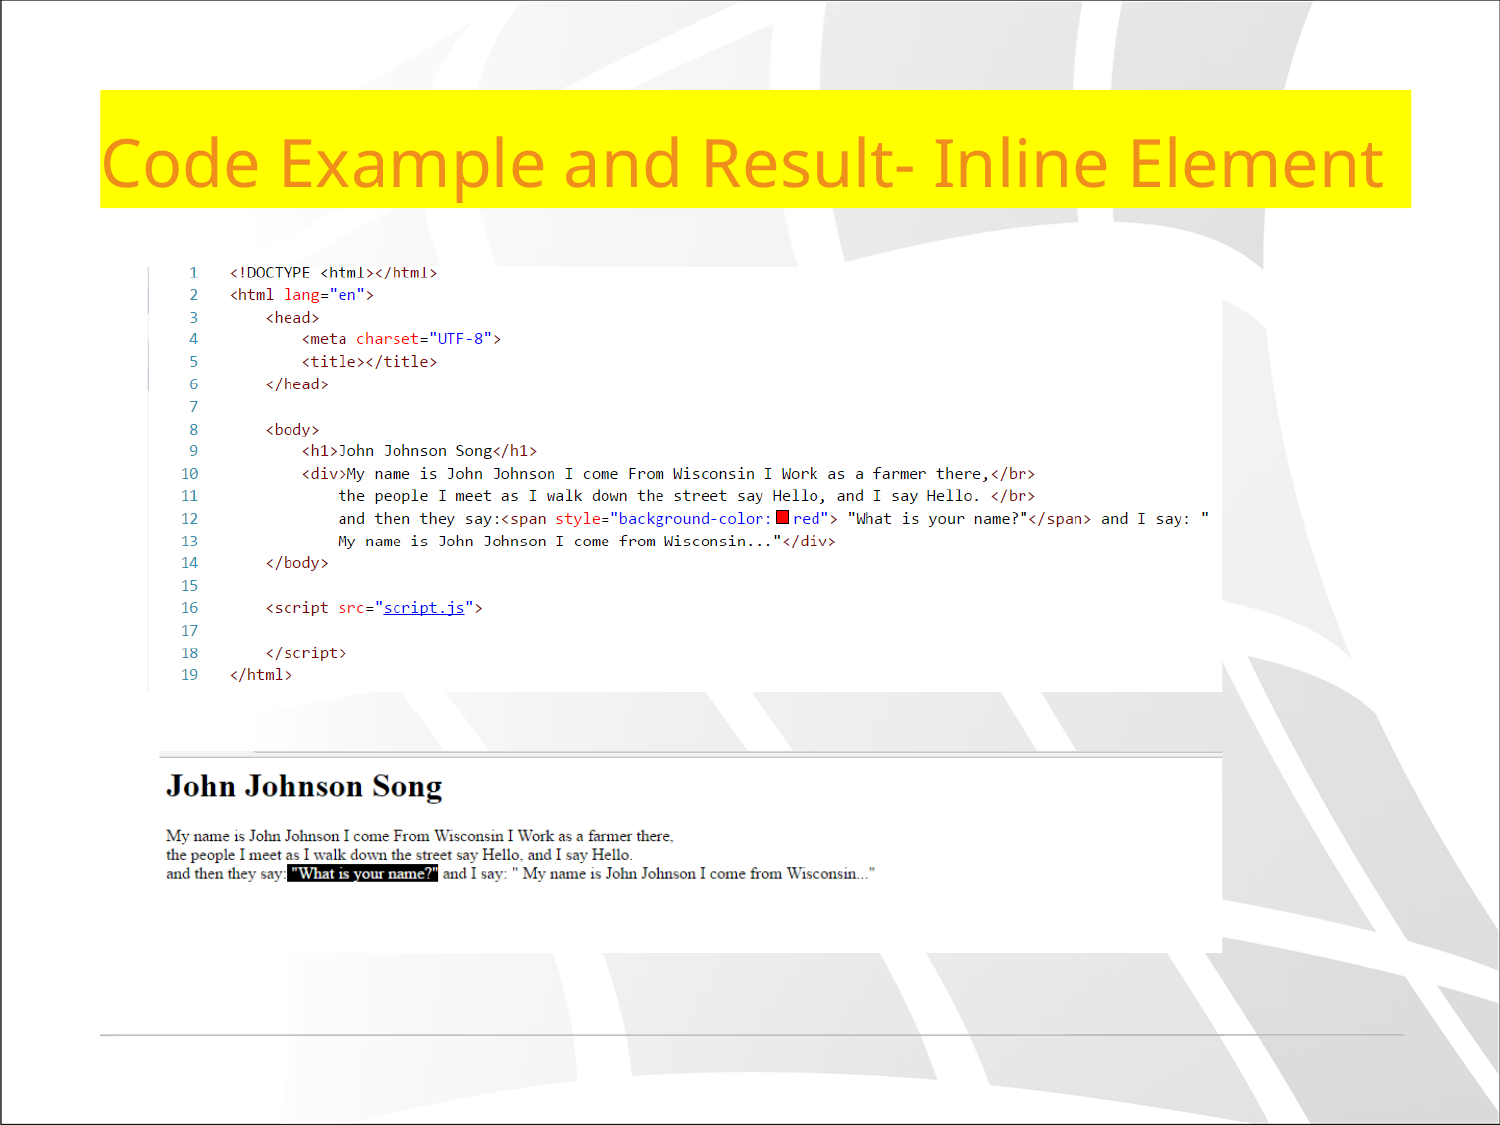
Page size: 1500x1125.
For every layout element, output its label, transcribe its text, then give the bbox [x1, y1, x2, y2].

picture [0, 0, 1500, 1125]
title Code Example and Result- Inline Element [100, 90, 1412, 209]
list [147, 266, 1223, 692]
